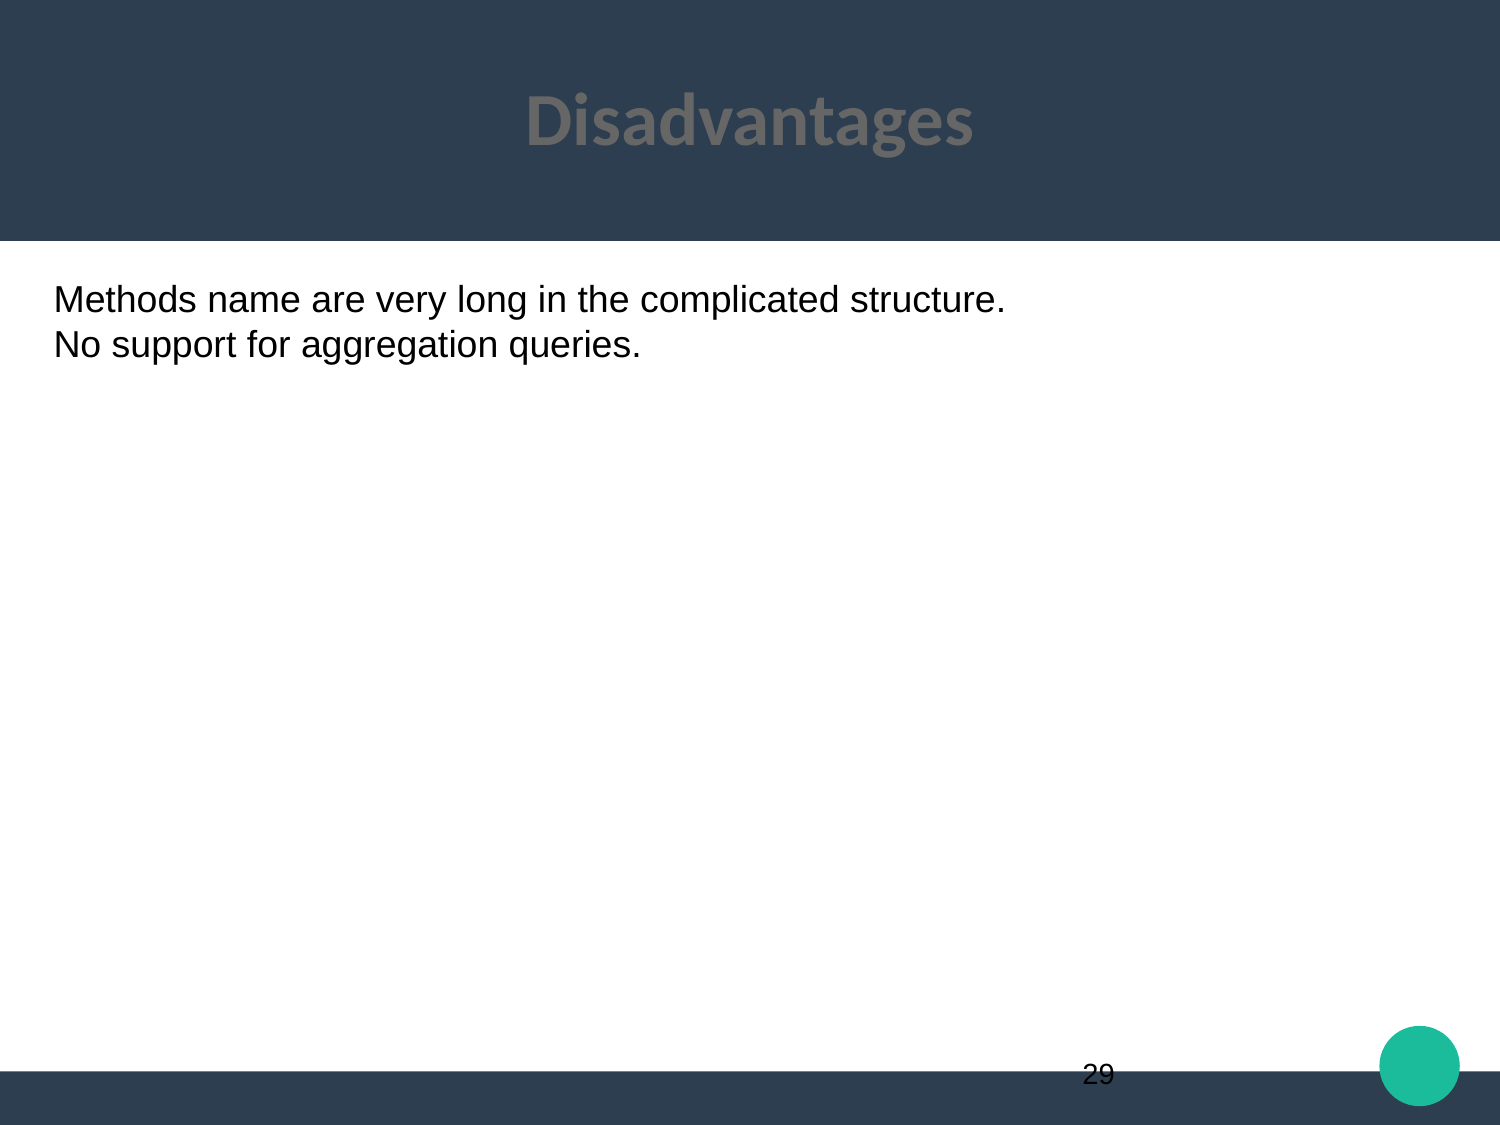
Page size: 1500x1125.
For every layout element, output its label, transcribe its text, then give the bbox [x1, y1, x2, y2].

text_box Disadvantages [0, 70, 1500, 169]
text_box 29 [1074, 1050, 1425, 1095]
text_box Methods name are very long in the complicated structure. No support for aggregation queries. [46, 267, 1451, 974]
